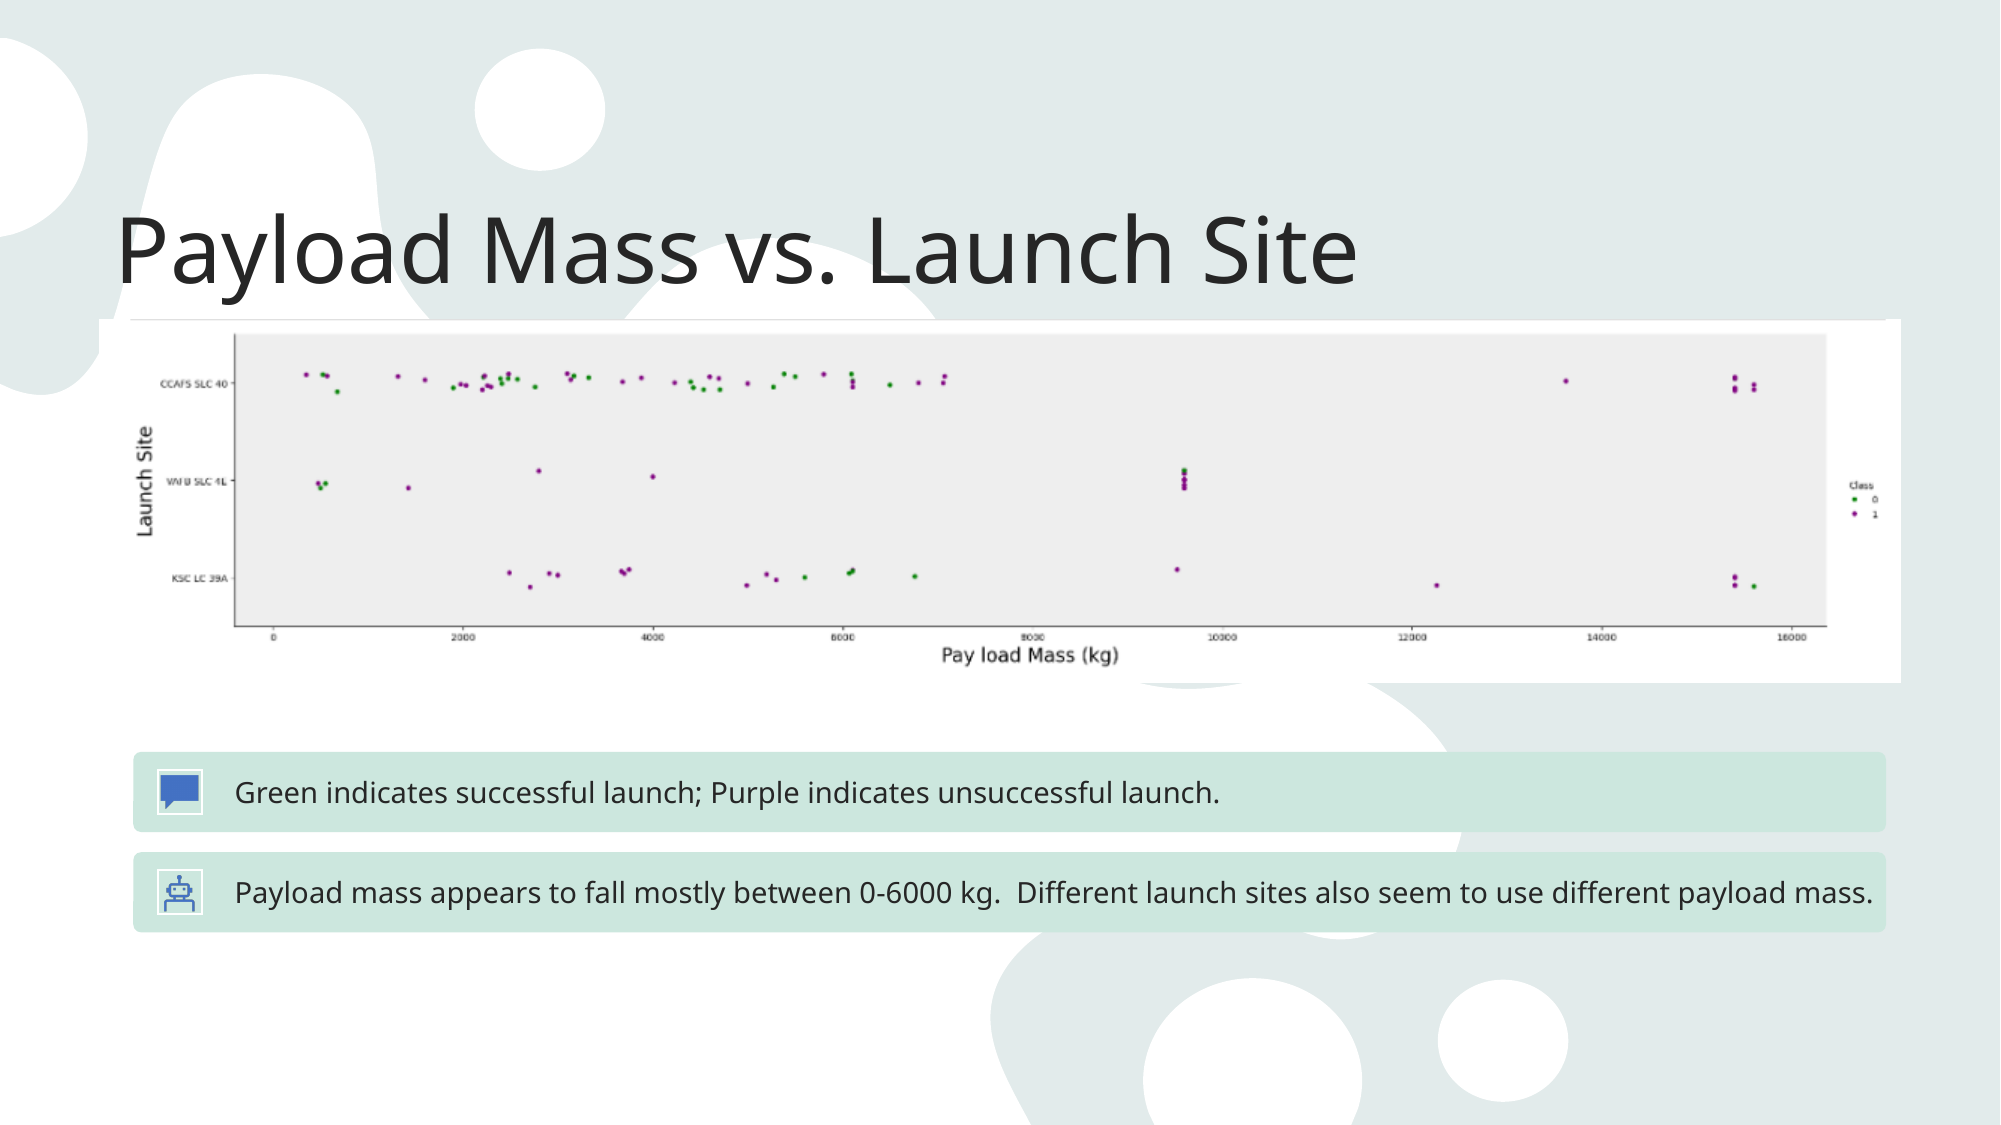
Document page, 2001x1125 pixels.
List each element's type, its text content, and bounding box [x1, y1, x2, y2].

title Payload Mass vs. Launch Site [99, 91, 1900, 309]
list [98, 319, 1901, 683]
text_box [133, 708, 1887, 976]
